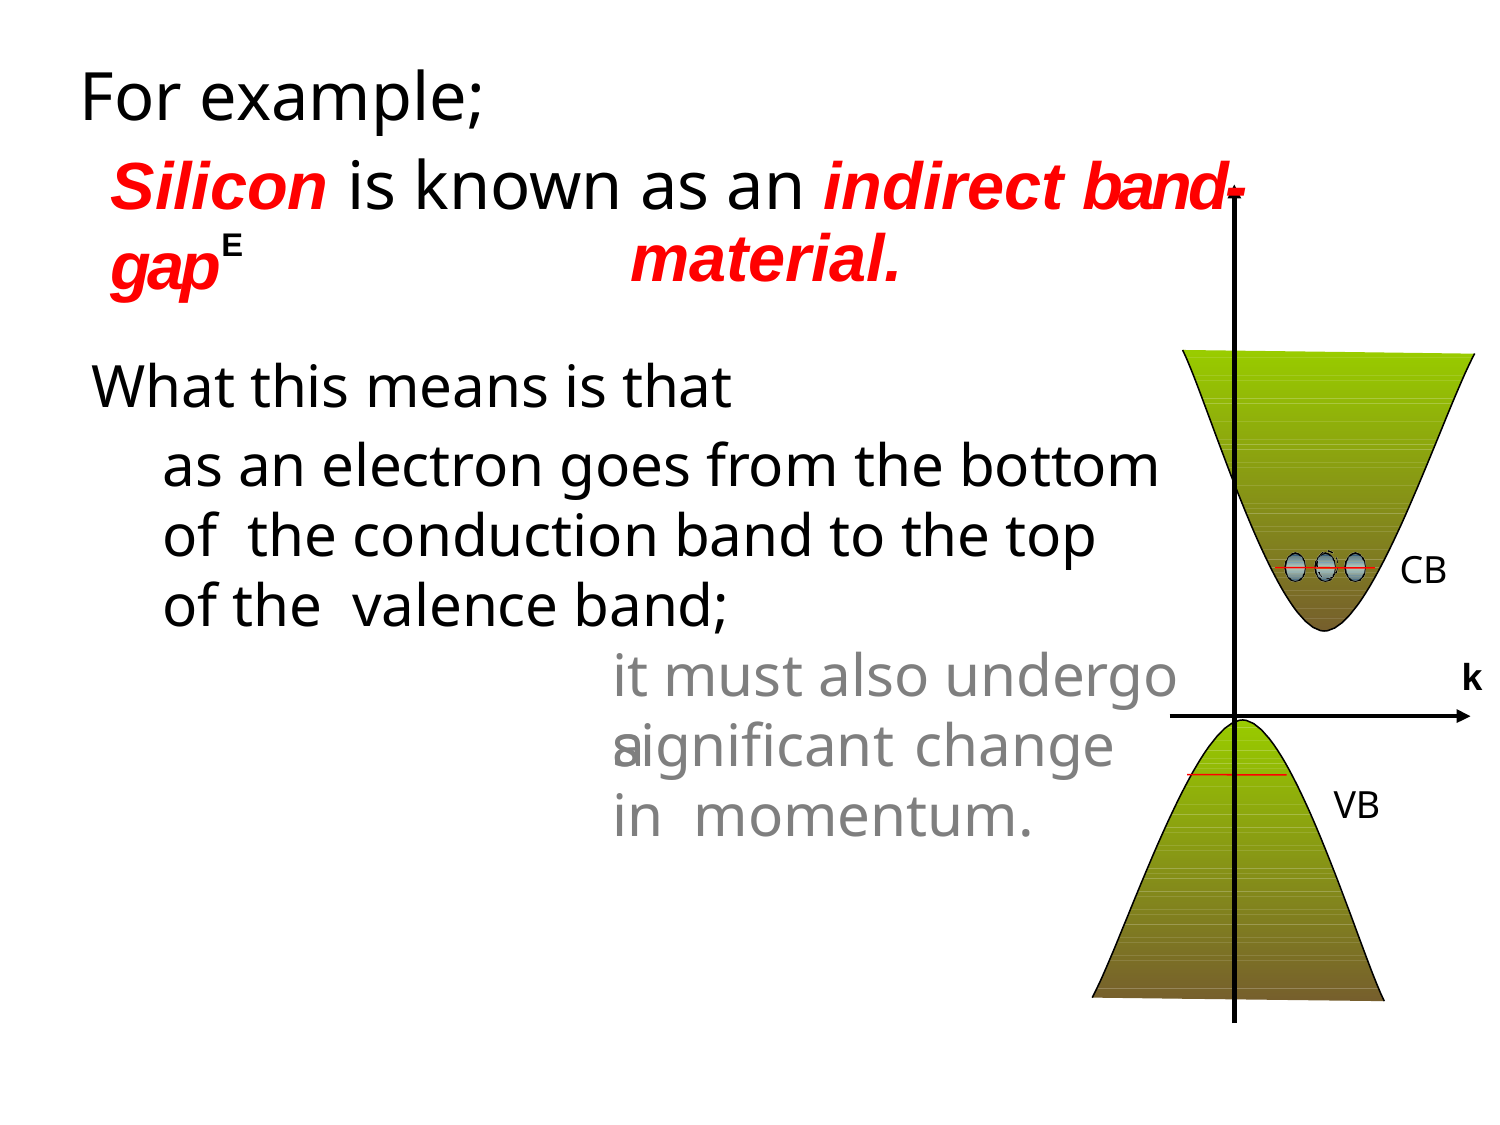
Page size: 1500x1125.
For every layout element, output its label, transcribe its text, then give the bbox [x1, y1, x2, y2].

text_box significant change in momentum. [610, 706, 1086, 849]
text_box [1091, 184, 1476, 1024]
text_box k [1480, 650, 1485, 698]
text_box it must also undergo a [610, 639, 1086, 706]
title For example; Silicon is known as an indirect band-gapE [73, 43, 1363, 303]
text_box material. What this means is that as an electron goes from the bottom of the conduction band to the top of the valence band; [89, 303, 1086, 639]
